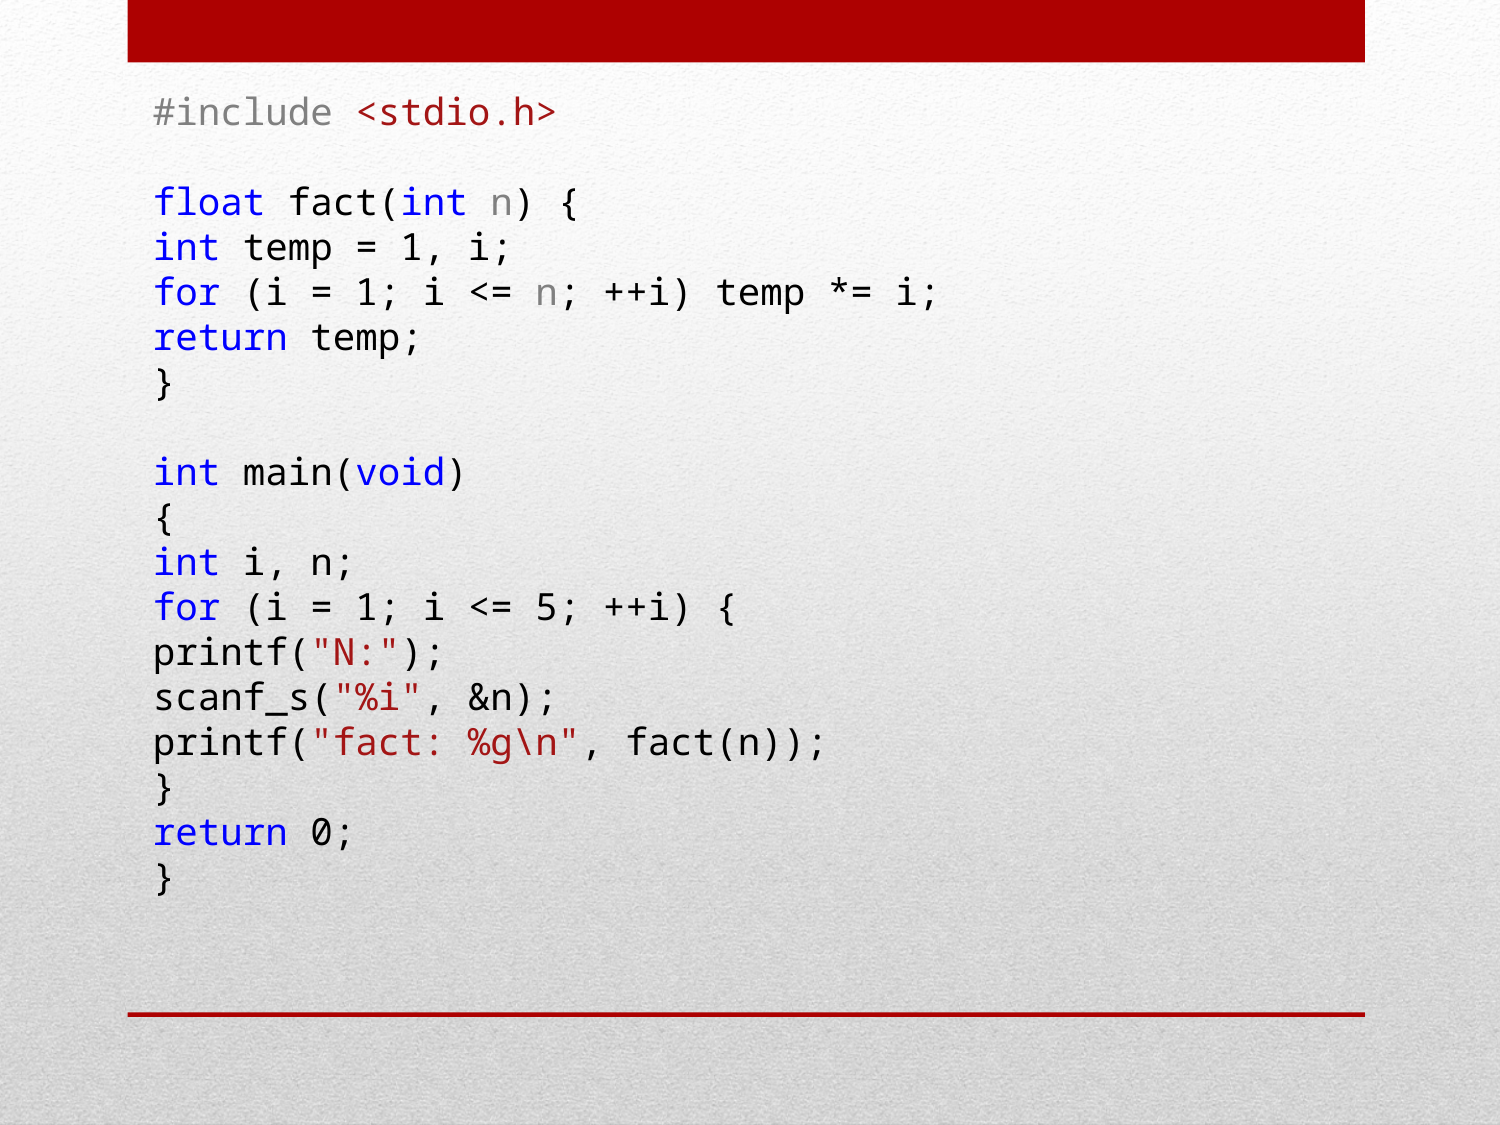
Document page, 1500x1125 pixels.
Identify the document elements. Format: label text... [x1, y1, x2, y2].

text_box #include <stdio.h> float fact(int n) { int temp = 1, i; for (i = 1; i <= n; ++i) temp *= i; return temp; } int main(void) { int i, n; for (i = 1; i <= 5; ++i) { printf("N:"); scanf_s("%i", &n); printf("fact: %g\n", fact(n)); } return 0; } [138, 80, 1074, 906]
